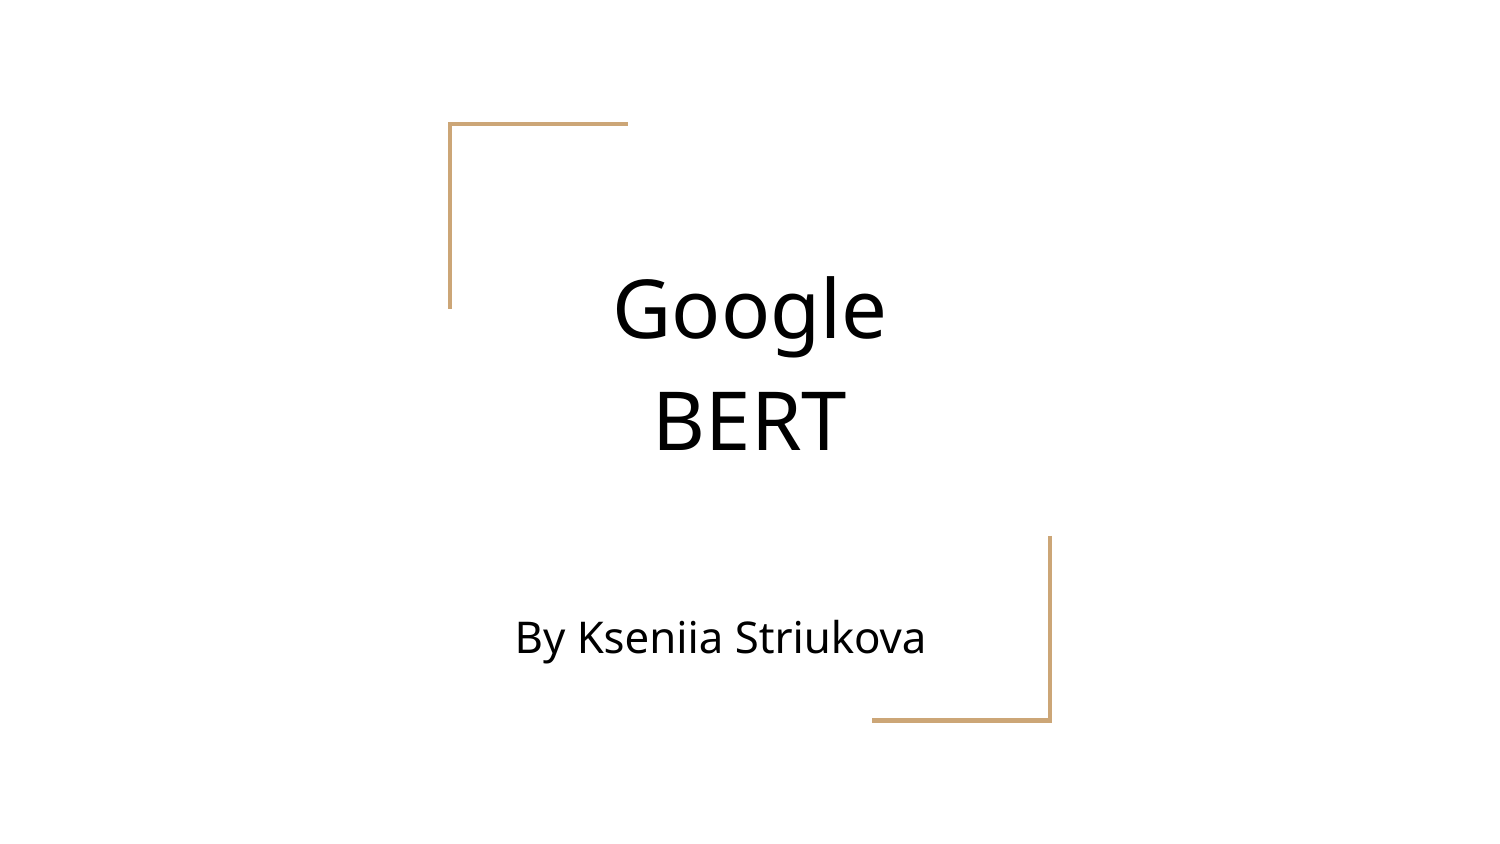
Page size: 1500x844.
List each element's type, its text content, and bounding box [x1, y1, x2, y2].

subtitle By Kseniia Striukova [499, 591, 1001, 707]
title Google BERT [499, 236, 1001, 490]
